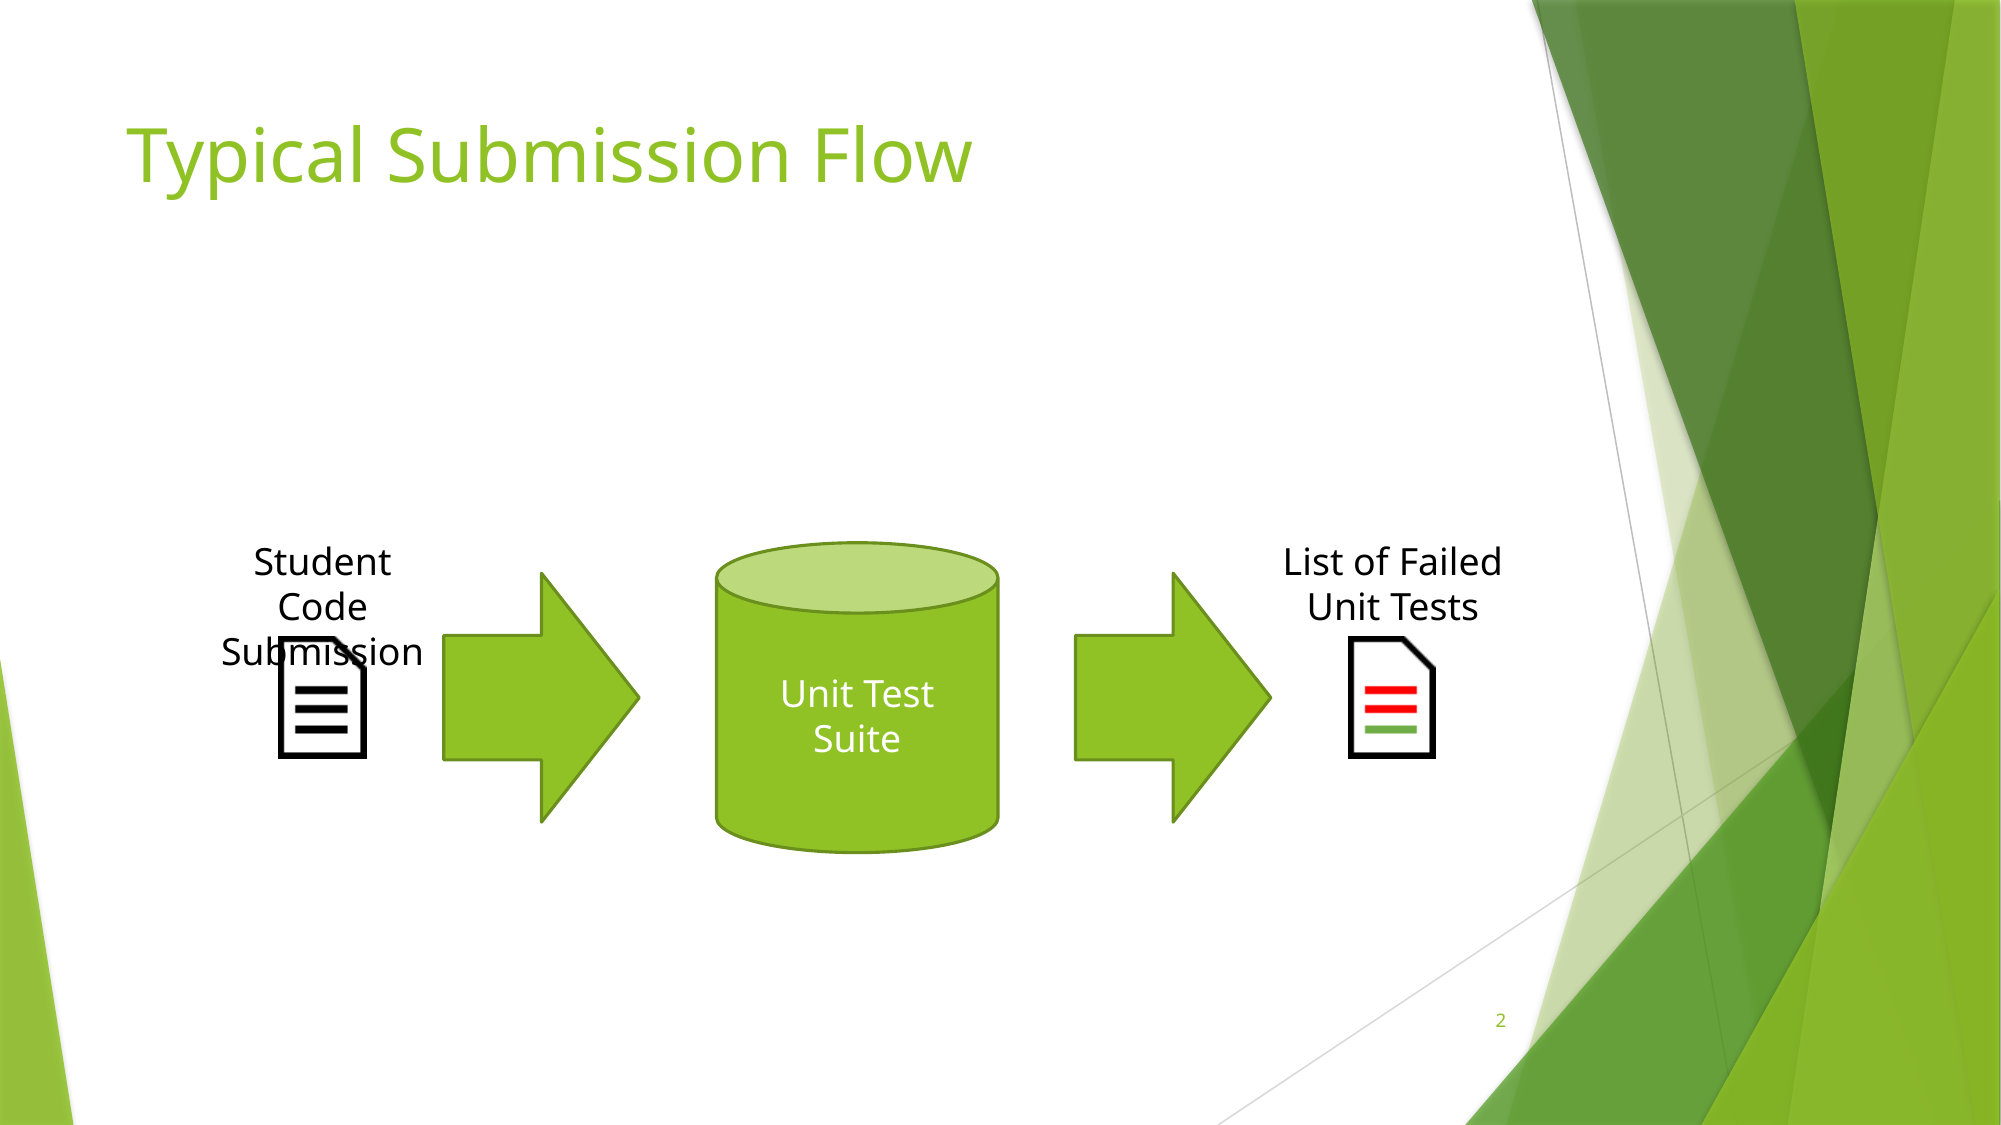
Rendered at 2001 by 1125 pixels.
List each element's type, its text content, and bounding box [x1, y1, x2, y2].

text_box [1073, 571, 1273, 824]
picture [1347, 636, 1437, 760]
picture [278, 636, 367, 760]
text_box Unit Test Suite [714, 541, 1000, 855]
text_box List of Failed Unit Tests [1264, 530, 1522, 636]
text_box Student Code Submission [194, 530, 451, 681]
slide_number 2 [1409, 991, 1522, 1051]
title Typical Submission Flow [111, 99, 1522, 317]
text_box [442, 571, 641, 824]
